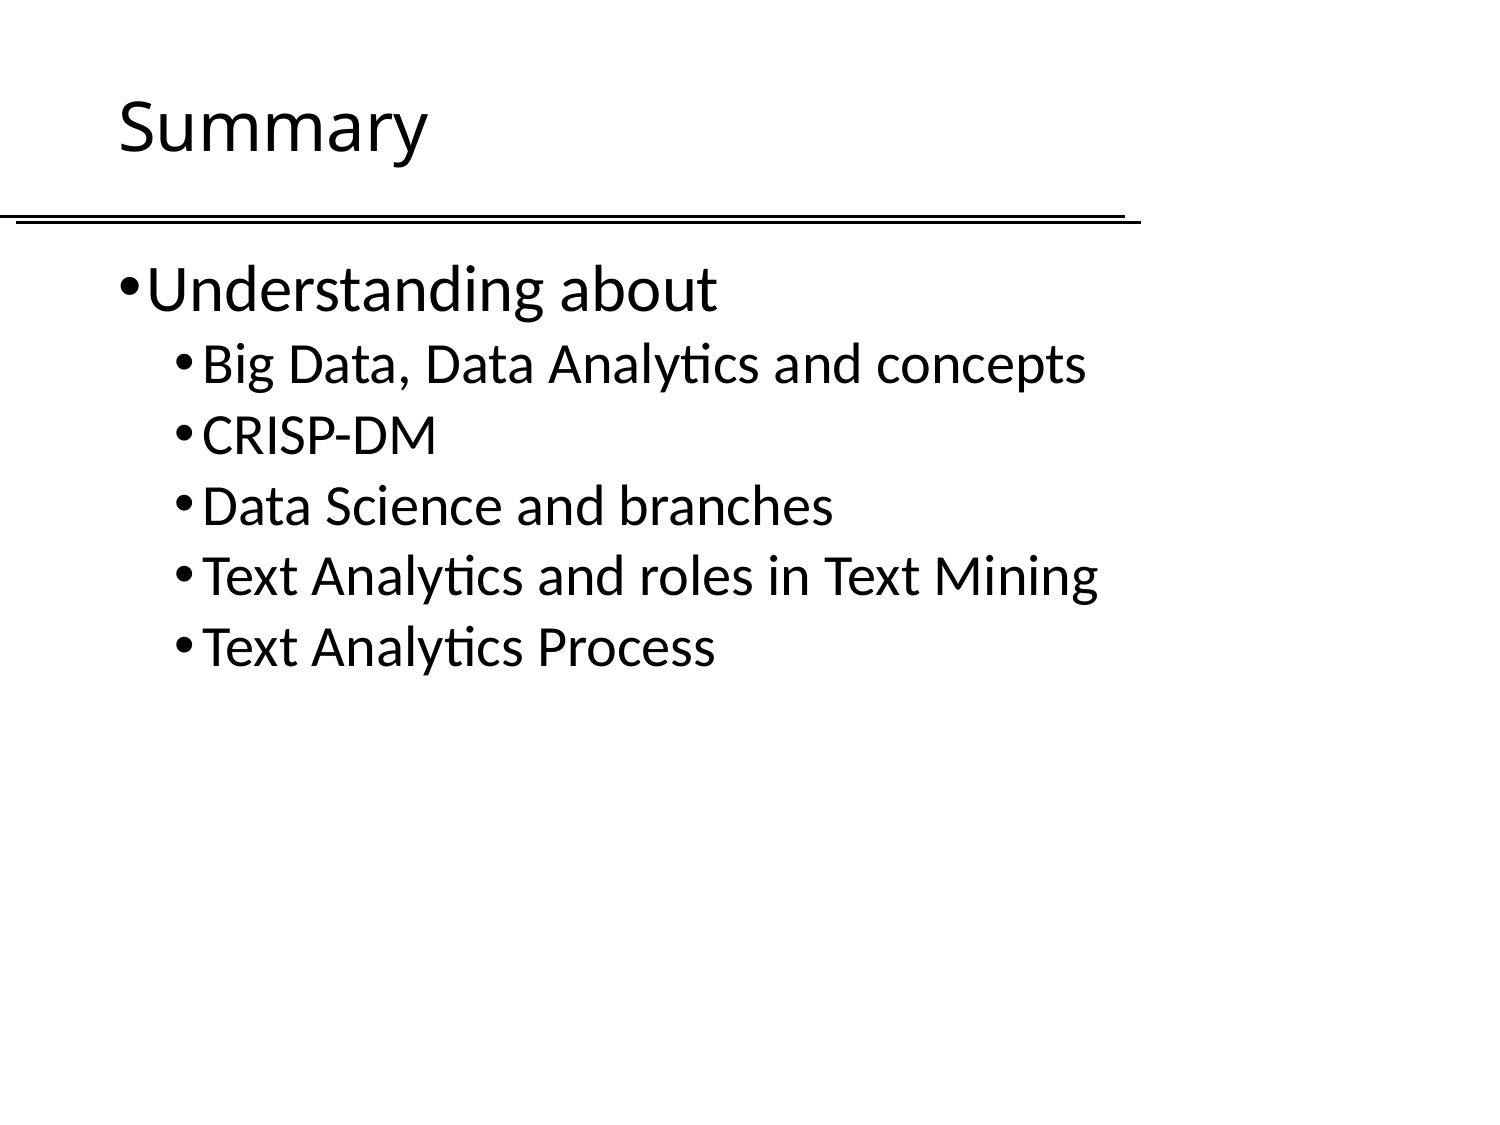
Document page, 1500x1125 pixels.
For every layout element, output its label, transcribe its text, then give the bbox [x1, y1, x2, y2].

title Summary [103, 59, 1397, 199]
list Understanding about Big Data, Data Analytics and concepts CRISP-DM Data Science and branches Text Analytics and roles in Text Mining Text Analytics Process [103, 246, 1397, 1014]
